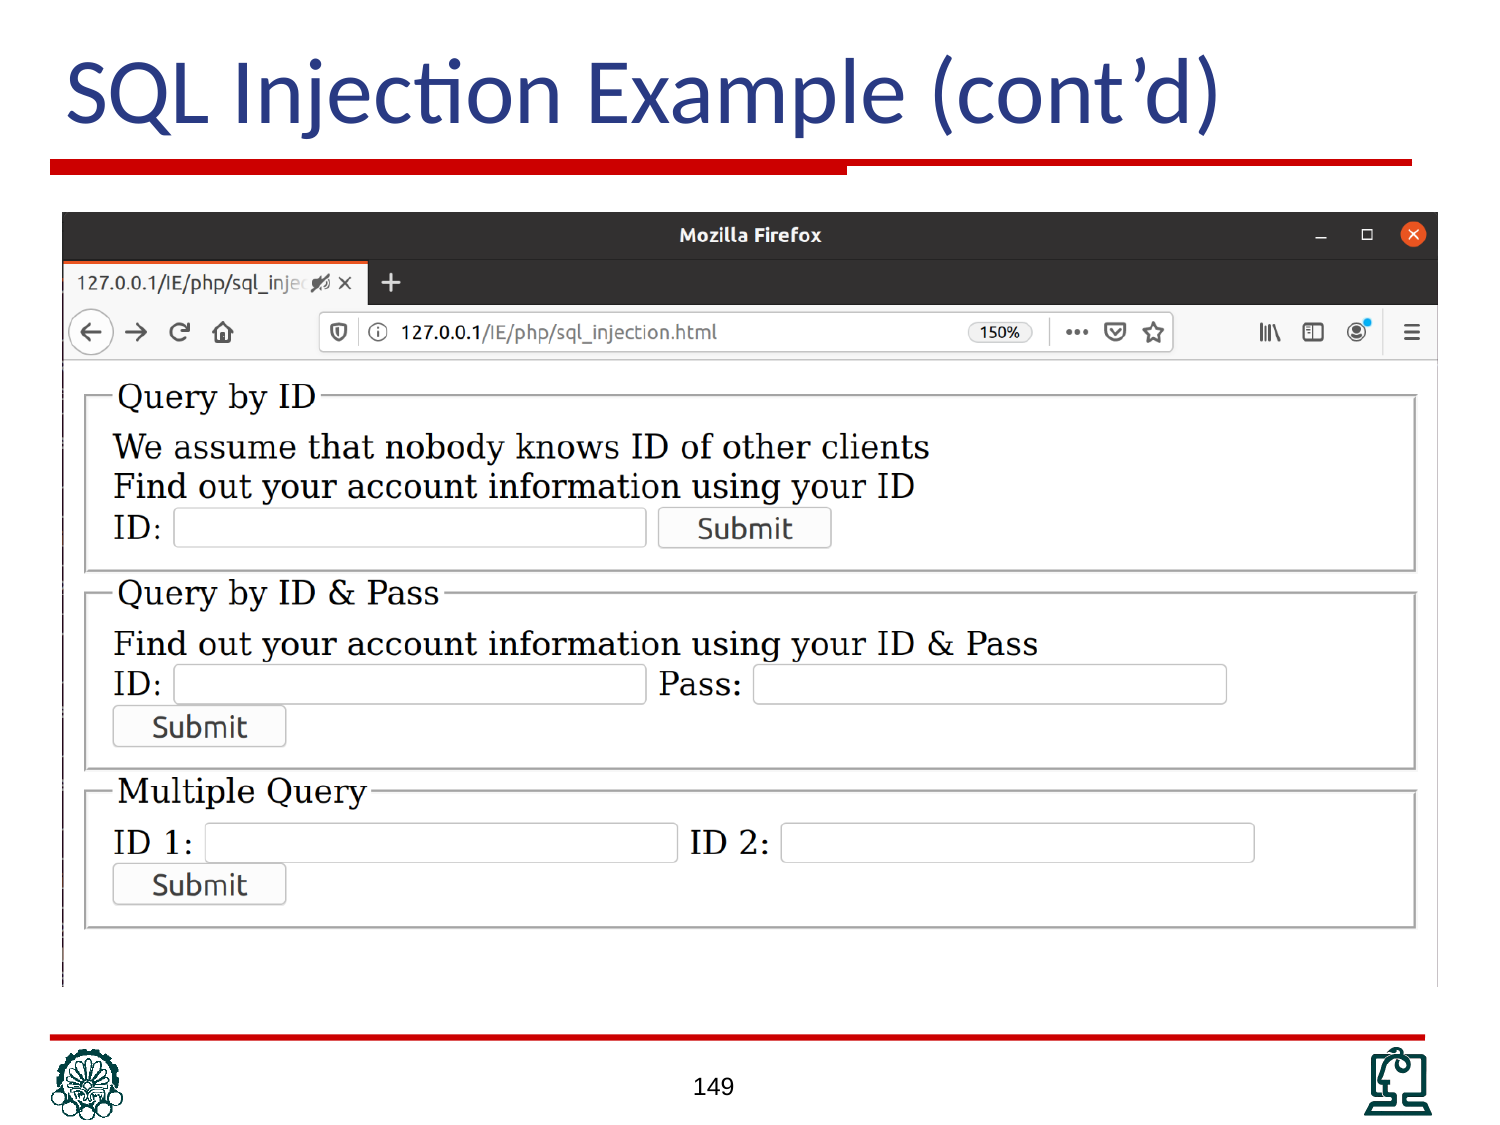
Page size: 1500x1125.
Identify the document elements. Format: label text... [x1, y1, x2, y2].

picture [50, 1047, 125, 1122]
picture [1362, 1045, 1438, 1119]
picture [62, 212, 1438, 987]
title SQL Injection Example (cont’d) [49, 24, 1438, 151]
slide_number 149 [649, 1062, 751, 1103]
